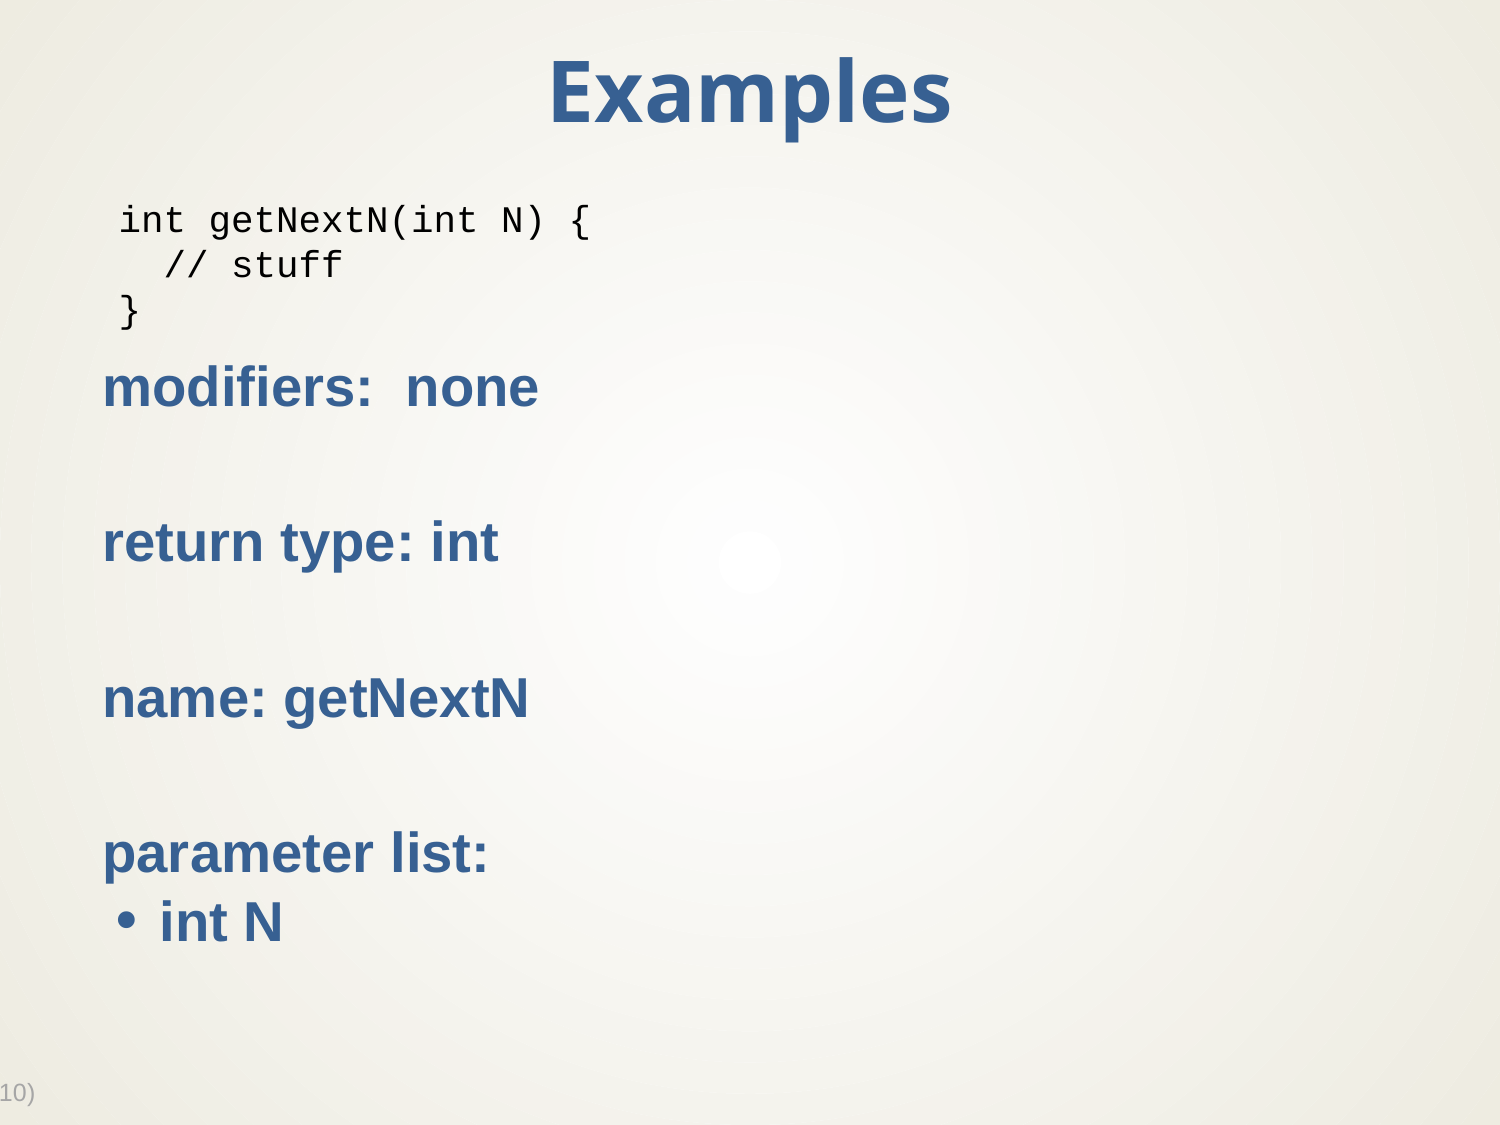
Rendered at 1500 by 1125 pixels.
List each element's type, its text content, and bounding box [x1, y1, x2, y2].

title Examples [0, 24, 1500, 166]
list modifiers: none return type: int name: getNextN parameter list: int N [56, 187, 1444, 1036]
text_box int getNextN(int N) { // stuff } [103, 187, 606, 338]
